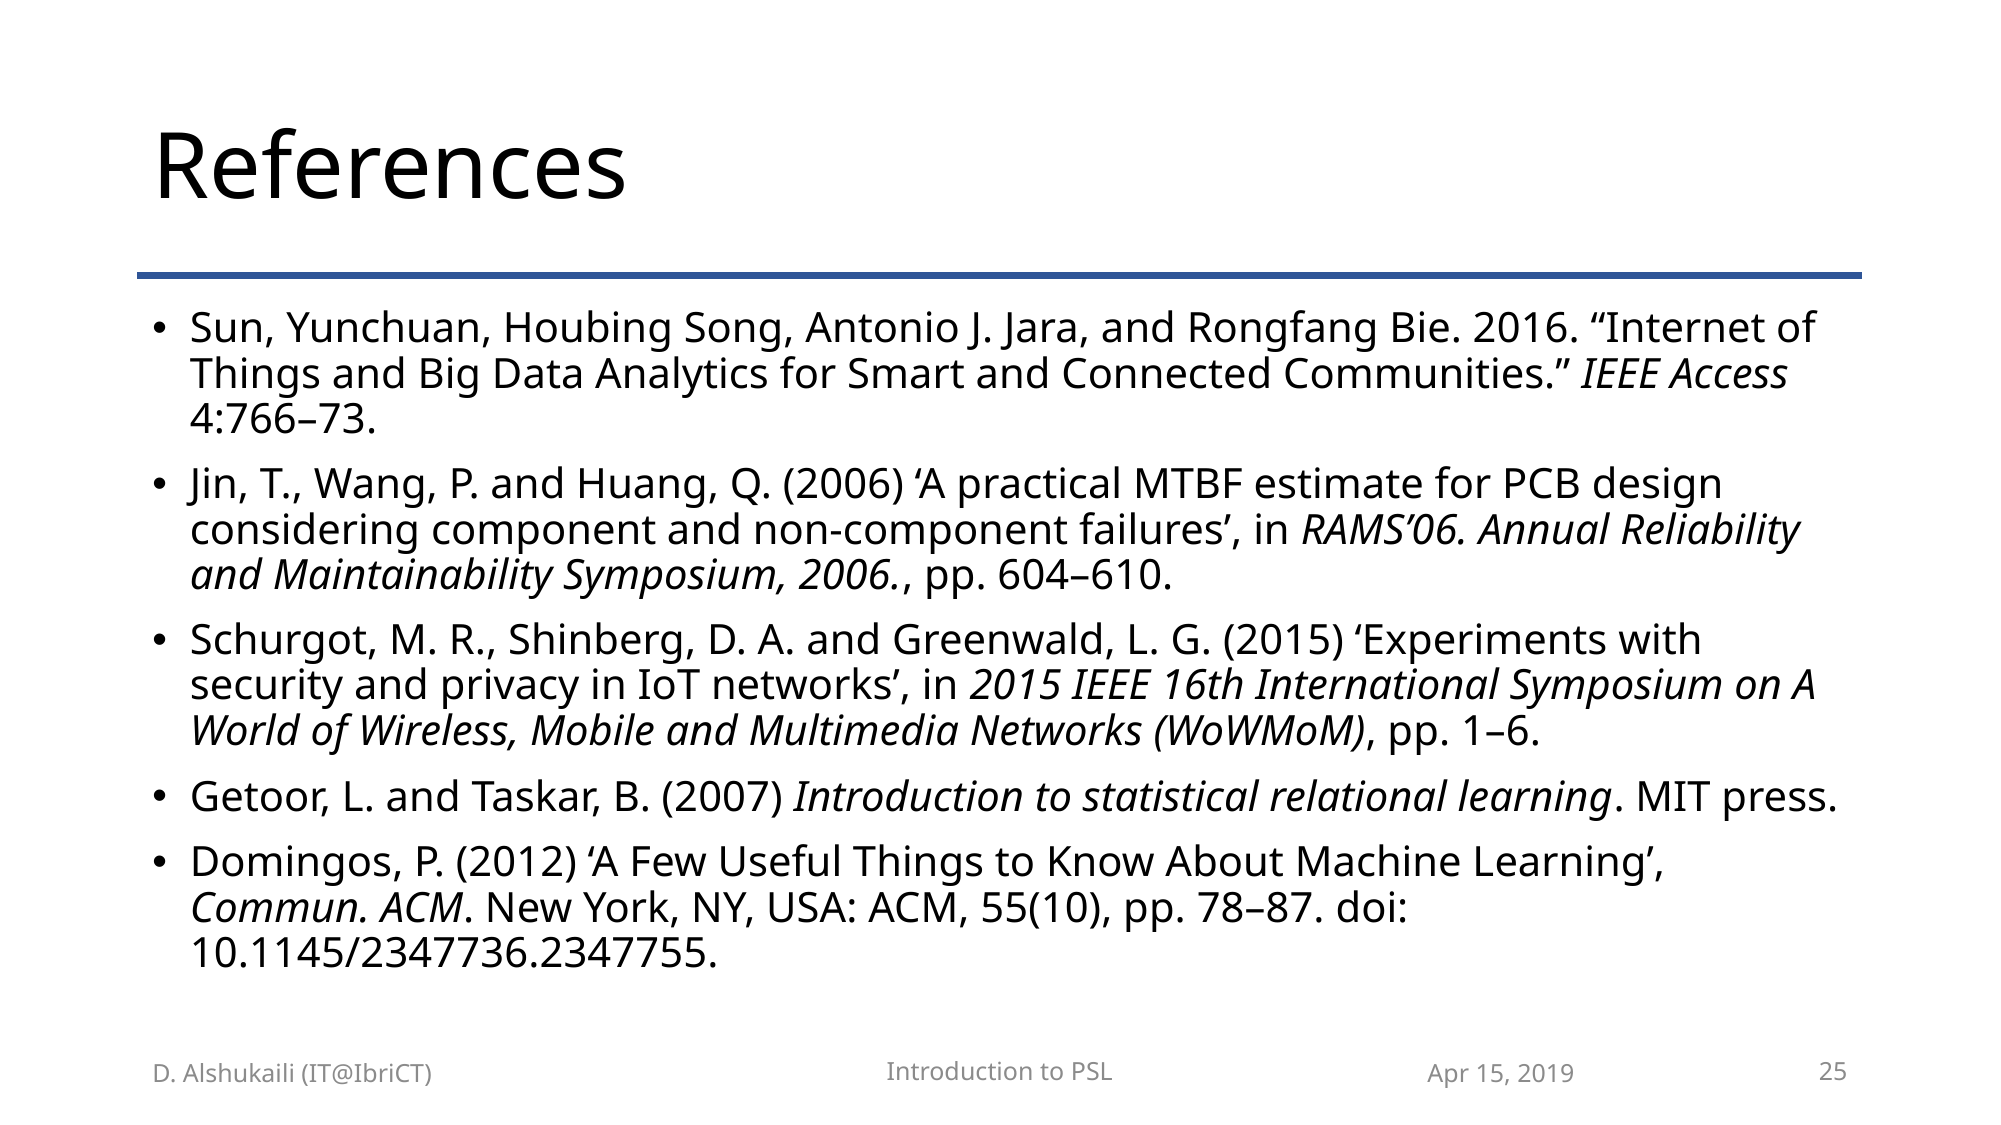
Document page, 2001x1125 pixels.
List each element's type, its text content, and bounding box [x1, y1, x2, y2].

slide_number 25 [1412, 1042, 1863, 1103]
footer Introduction to PSL [662, 1042, 1338, 1103]
title References [137, 59, 1863, 278]
list Sun, Yunchuan, Houbing Song, Antonio J. Jara, and Rongfang Bie. 2016. “Internet of Things and Big Data Analytics for Smart and Connected Communities.” IEEE Access 4:766–73. Jin, T., Wang, P. and Huang, Q. (2006) ‘A practical MTBF estimate for PCB design considering component and non-component failures’, in RAMS’06. Annual Reliability and Maintainability Symposium, 2006., pp. 604–610. Schurgot, M. R., Shinberg, D. A. and Greenwald, L. G. (2015) ‘Experiments with security and privacy in IoT networks’, in 2015 IEEE 16th International Symposium on A World of Wireless, Mobile and Multimedia Networks (WoWMoM), pp. 1–6. Getoor, L. and Taskar, B. (2007) Introduction to statistical relational learning. MIT press. Domingos, P. (2012) ‘A Few Useful Things to Know About Machine Learning’, Commun. ACM. New York, NY, USA: ACM, 55(10), pp. 78–87. doi: 10.1145/2347736.2347755. [137, 299, 1863, 1014]
